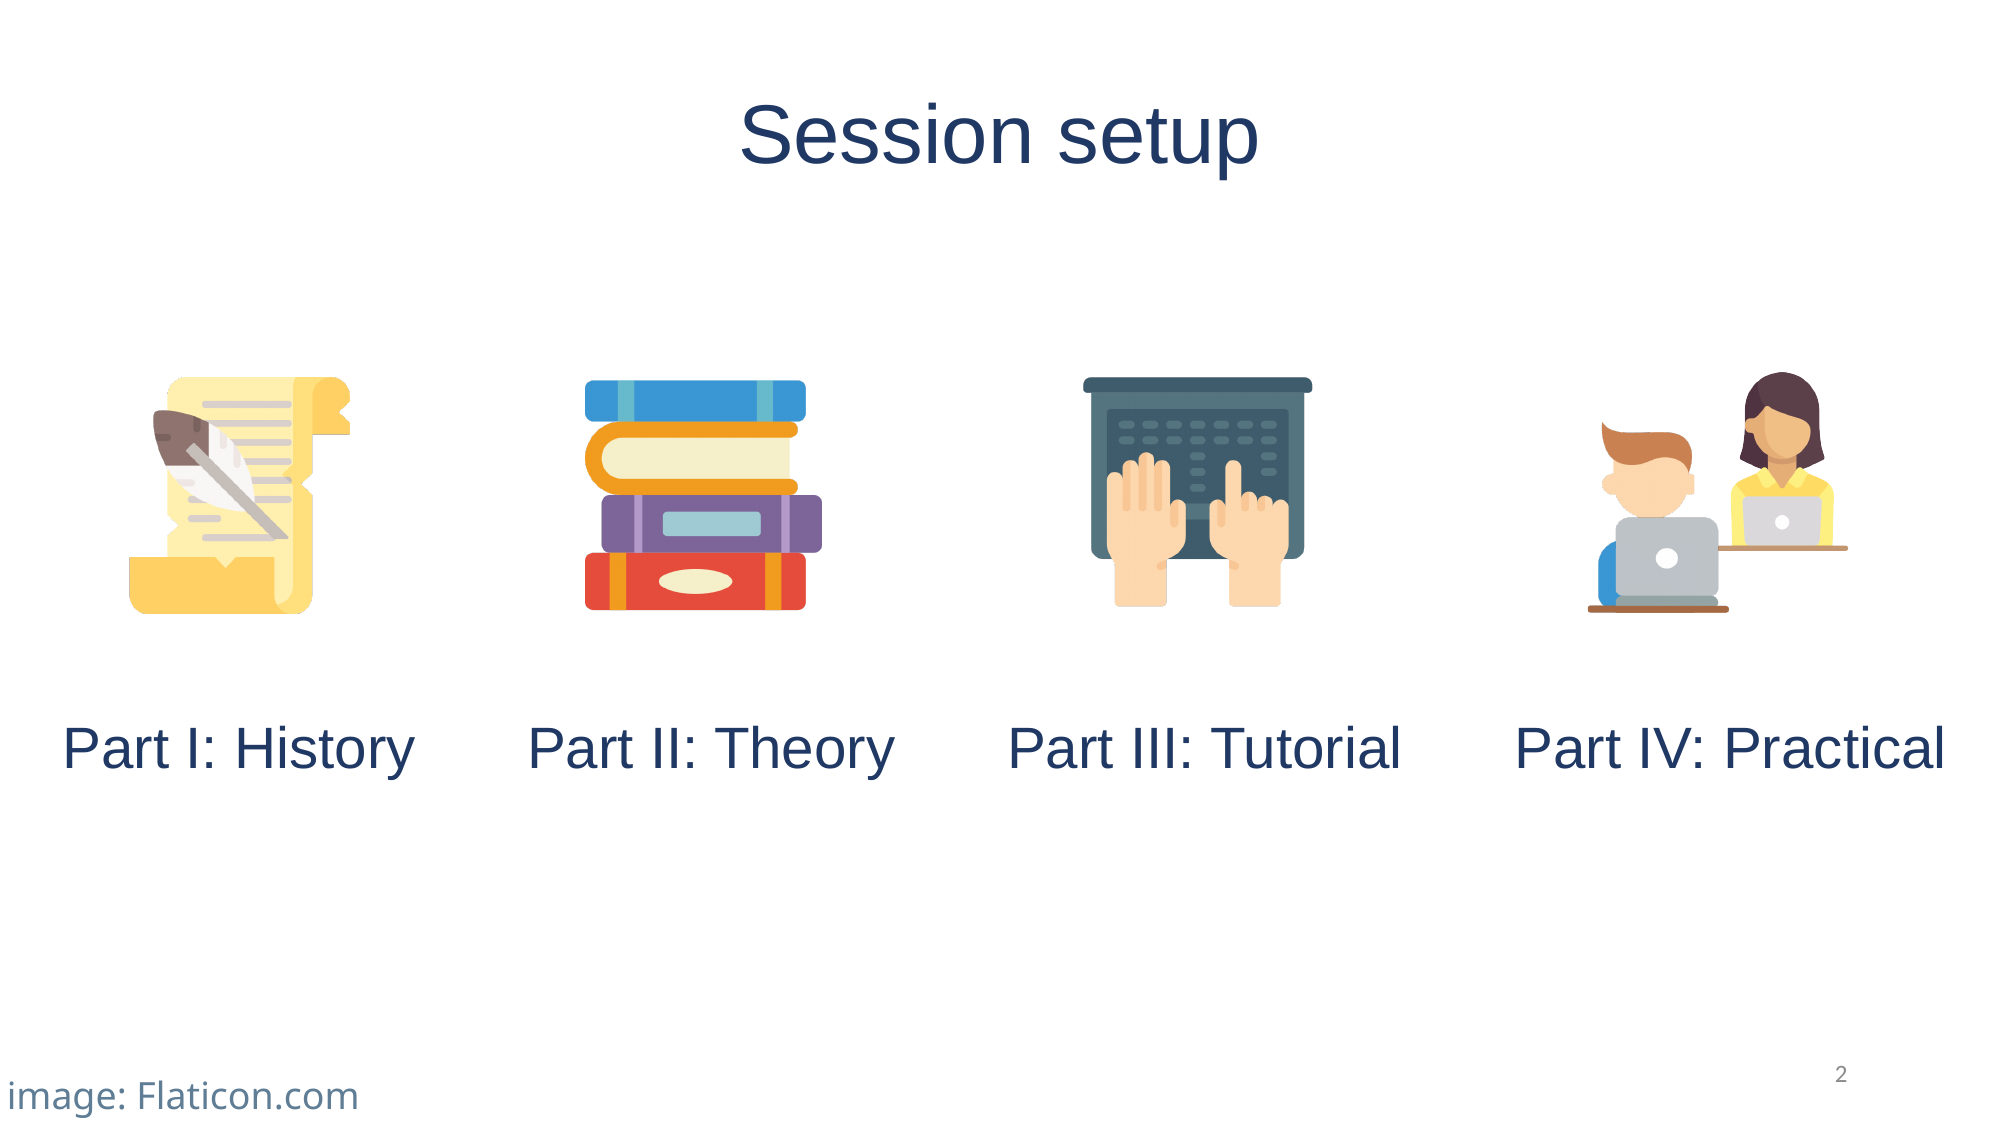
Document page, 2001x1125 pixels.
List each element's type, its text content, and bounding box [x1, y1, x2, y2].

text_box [990, 373, 1421, 789]
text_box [1497, 373, 1965, 789]
slide_number 2 [1412, 1042, 1863, 1103]
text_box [510, 376, 914, 789]
text_box image: Flaticon.com [0, 1064, 375, 1125]
title Session setup [0, 0, 2000, 190]
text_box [45, 377, 434, 789]
